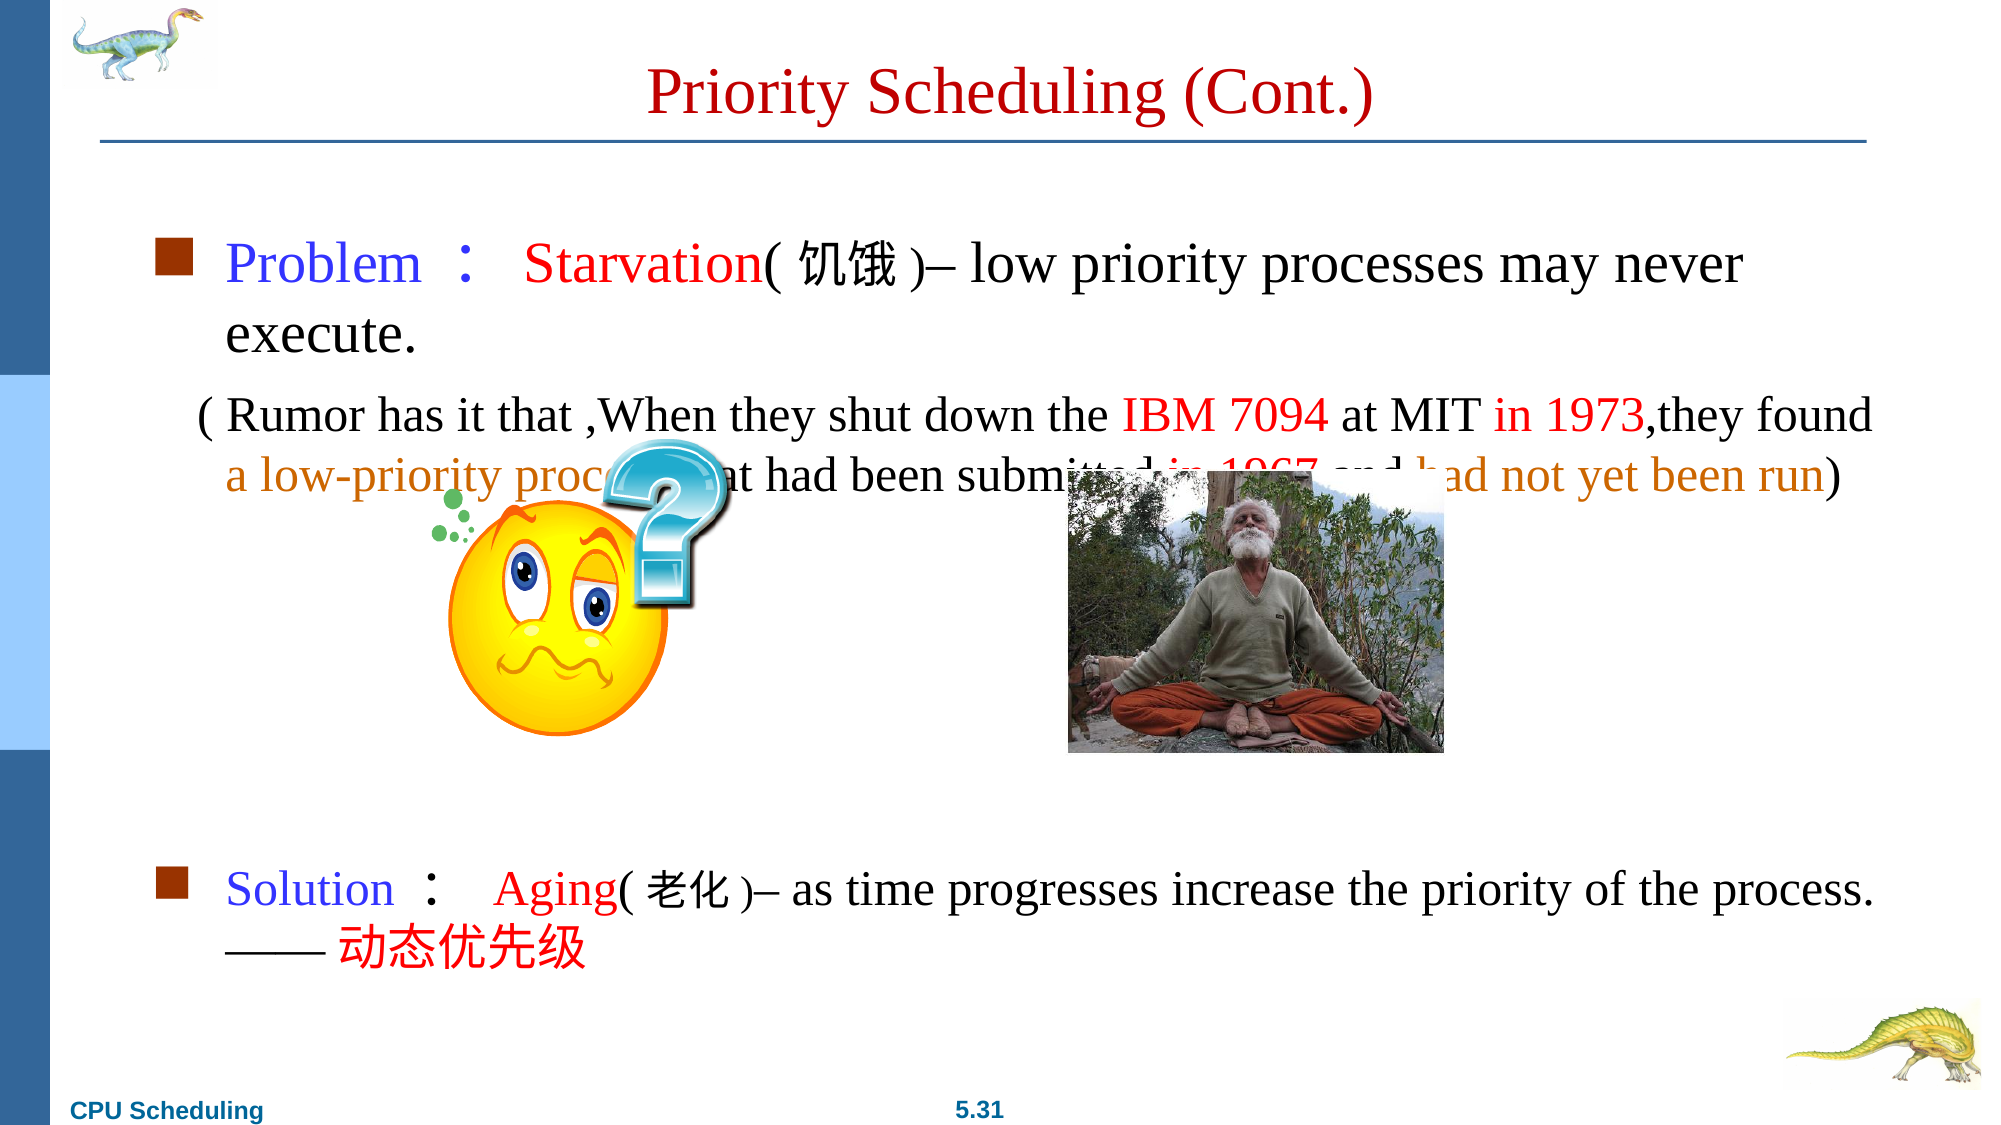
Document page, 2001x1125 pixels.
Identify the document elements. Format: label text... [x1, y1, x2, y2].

title Priority Scheduling (Cont.) [99, 45, 1900, 141]
picture [62, 0, 218, 89]
picture [1783, 998, 1982, 1090]
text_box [430, 436, 750, 738]
list Problem ：Starvation(饥饿)– low priority processes may never execute. ( Rumor has it that ,When they shut down the IBM 7094 at MIT in 1973,they found a low-priority process that had been submitted in 1967 and had not yet been run) Solution ： Aging(老化)– as time progresses increase the priority of the process.——动态优先级 [141, 215, 1923, 959]
picture [1065, 468, 1447, 756]
